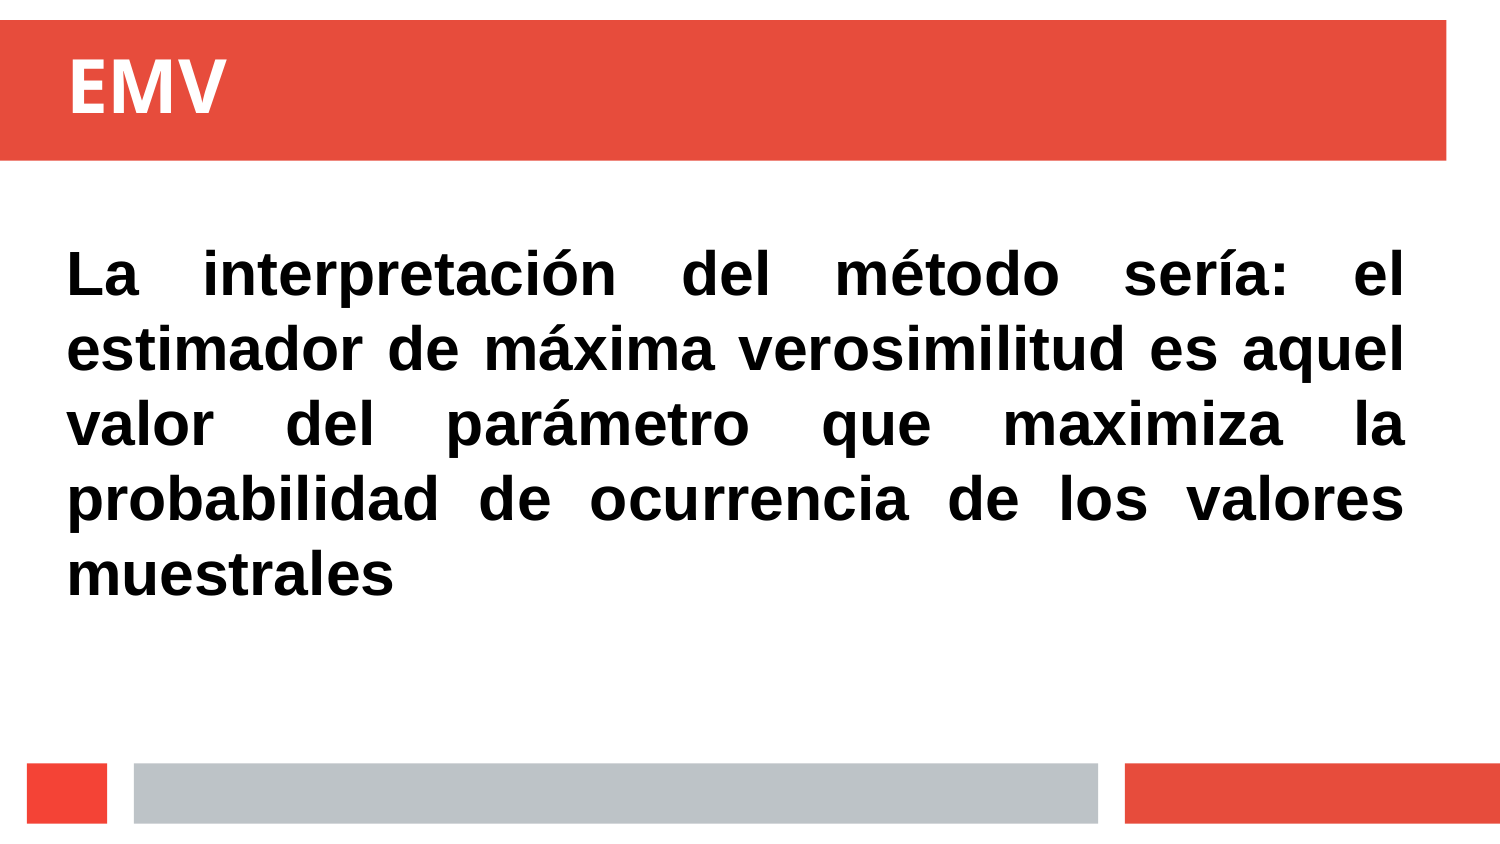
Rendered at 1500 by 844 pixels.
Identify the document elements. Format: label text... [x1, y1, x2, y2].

title EMV [53, 40, 1447, 141]
list La interpretación del método sería: el estimador de máxima verosimilitud es aquel valor del parámetro que maximiza la probabilidad de ocurrencia de los valores muestrales [53, 220, 1420, 744]
